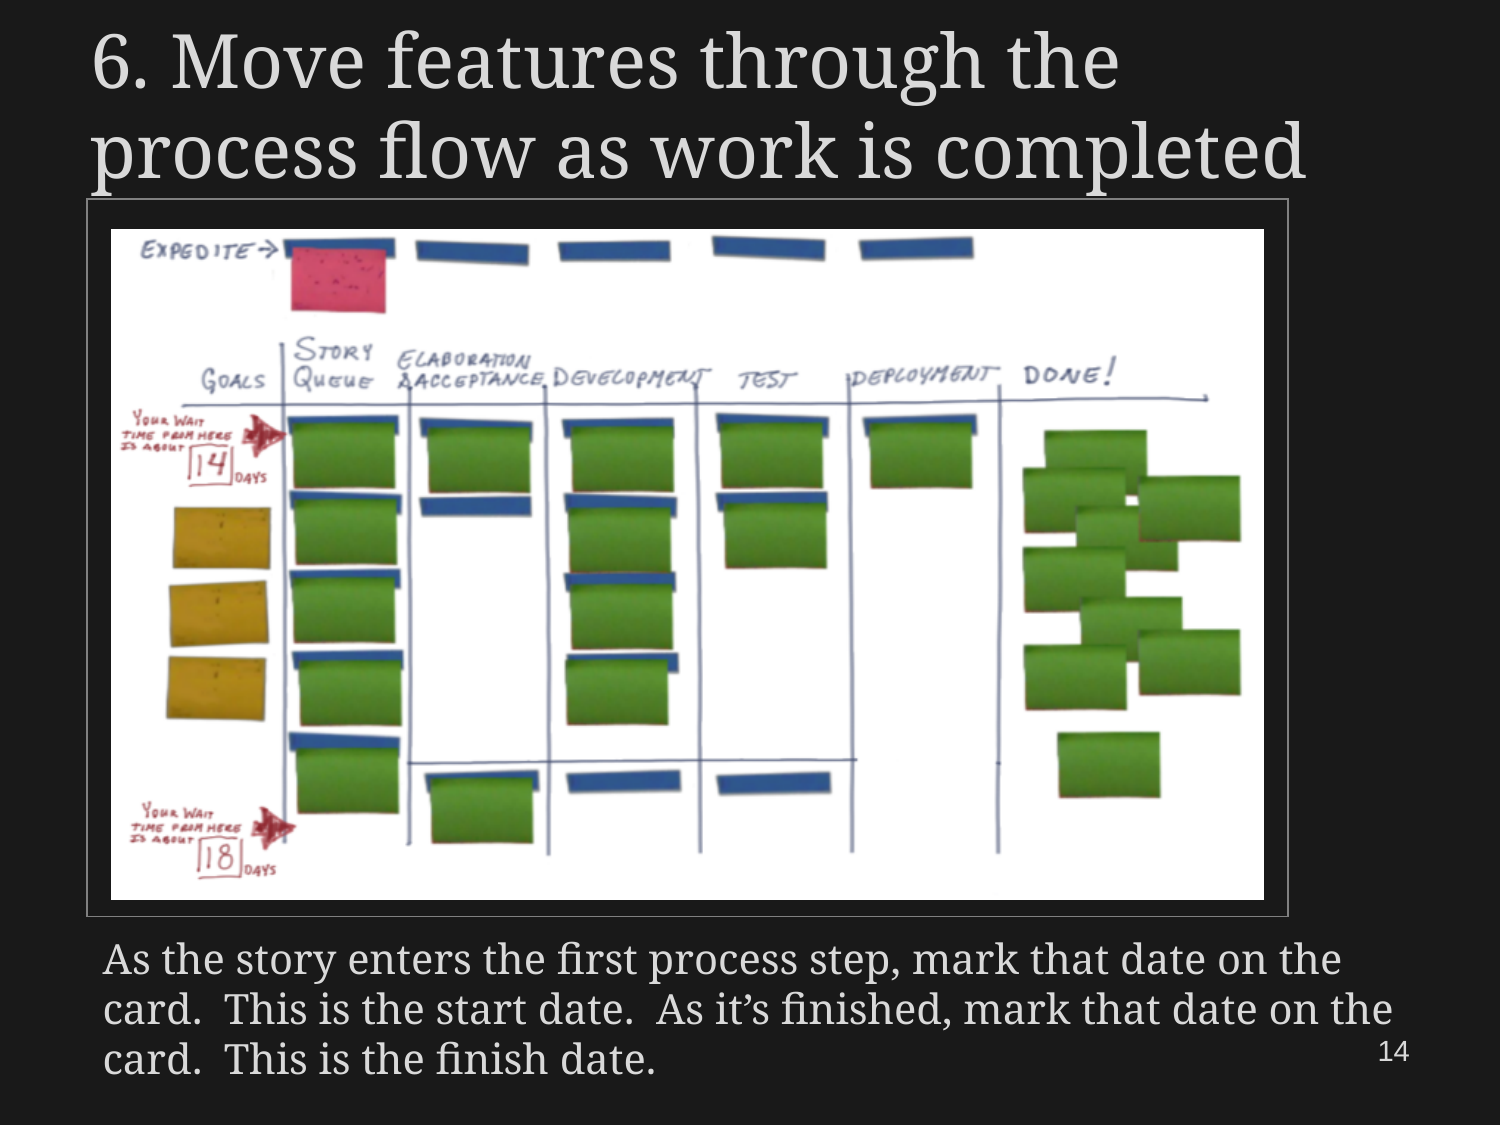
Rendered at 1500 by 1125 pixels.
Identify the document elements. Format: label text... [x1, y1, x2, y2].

list As the story enters the first process step, mark that date on the card. This is the start date. As it’s finished, mark that date on the card. This is the finish date. [87, 924, 1425, 1025]
slide_number 14 [1074, 1024, 1426, 1103]
title 6. Move features through the process flow as work is completed [75, 45, 1425, 163]
picture [87, 199, 1288, 917]
